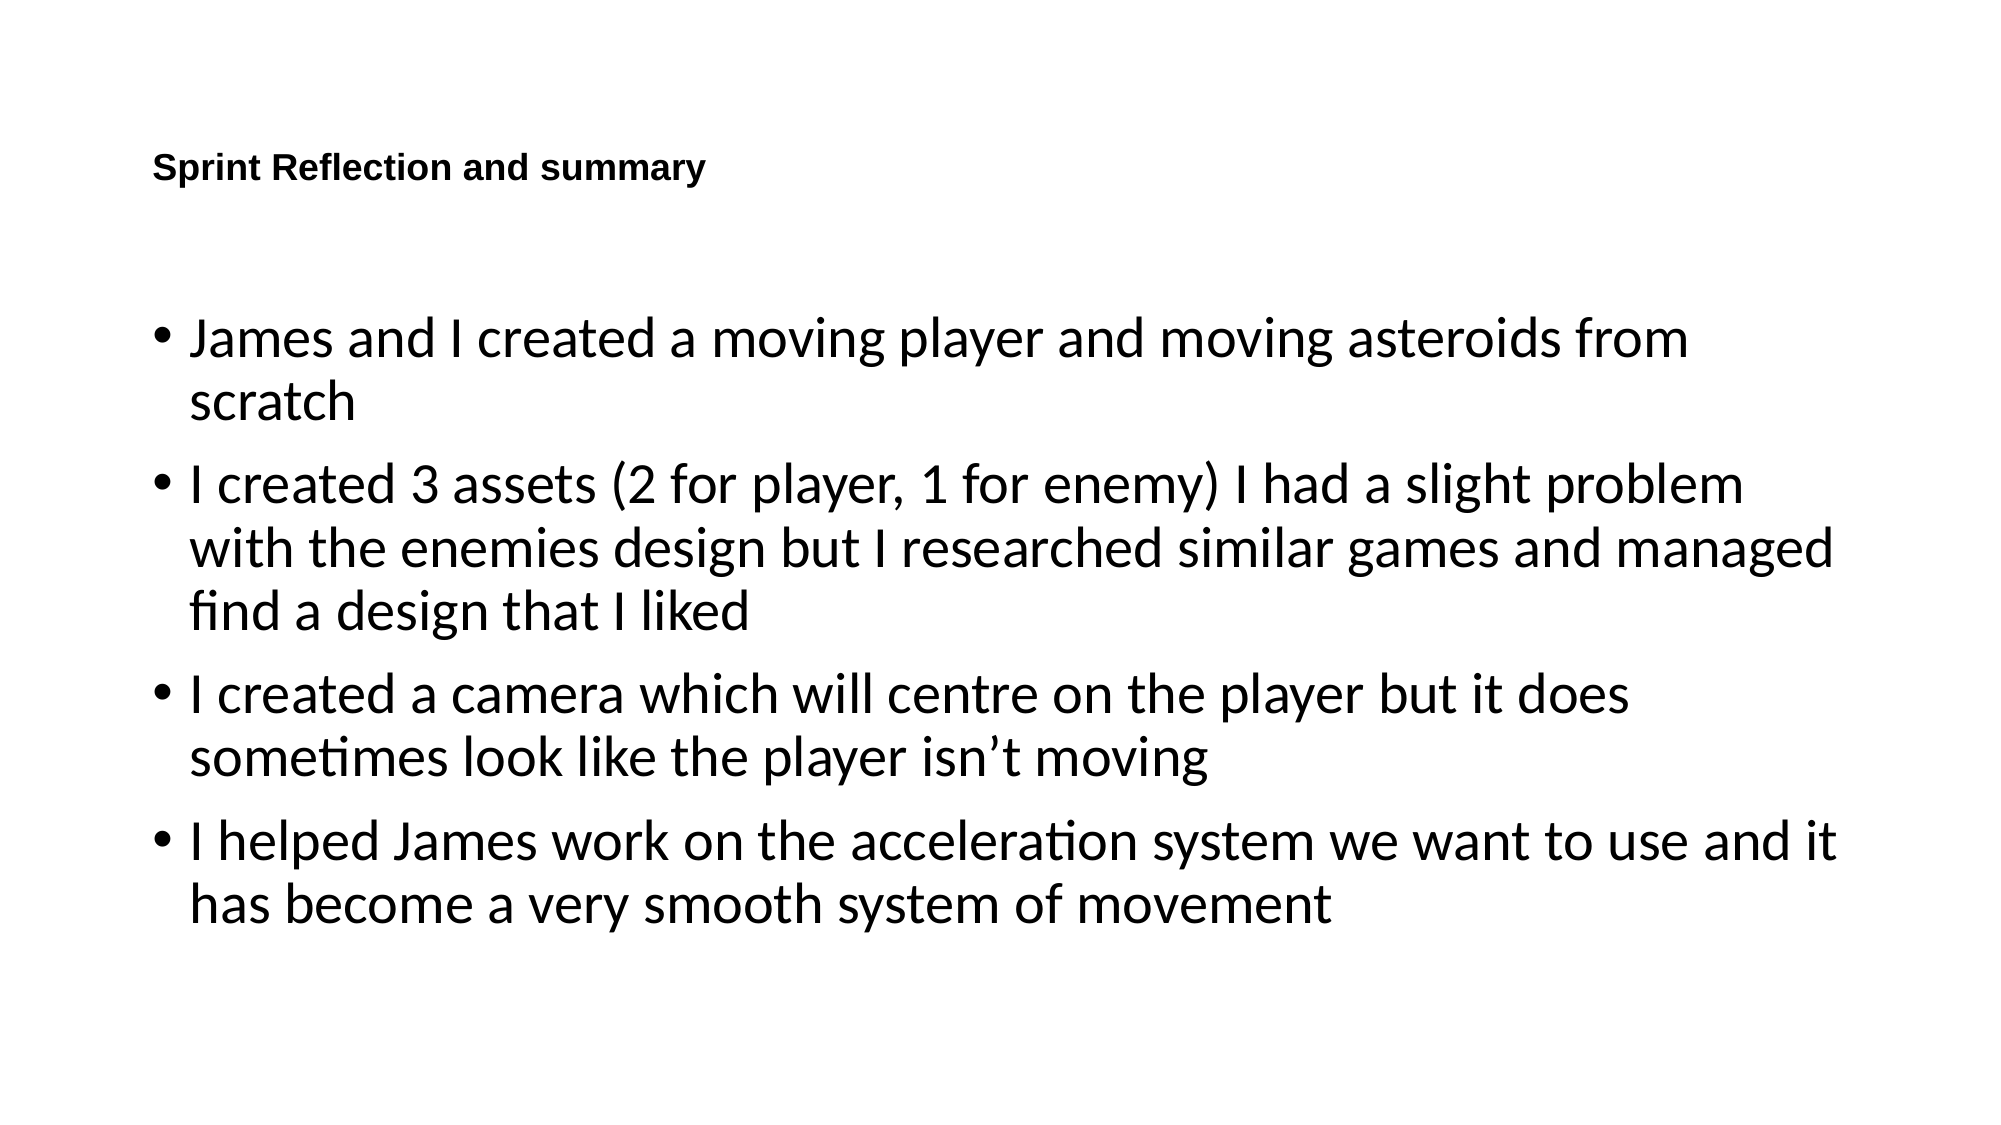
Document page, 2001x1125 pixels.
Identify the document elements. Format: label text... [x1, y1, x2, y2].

title Sprint Reflection and summary [137, 59, 1863, 278]
list James and I created a moving player and moving asteroids from scratch I created 3 assets (2 for player, 1 for enemy) I had a slight problem with the enemies design but I researched similar games and managed find a design that I liked I created a camera which will centre on the player but it does sometimes look like the player isn’t moving I helped James work on the acceleration system we want to use and it has become a very smooth system of movement [137, 299, 1863, 1014]
